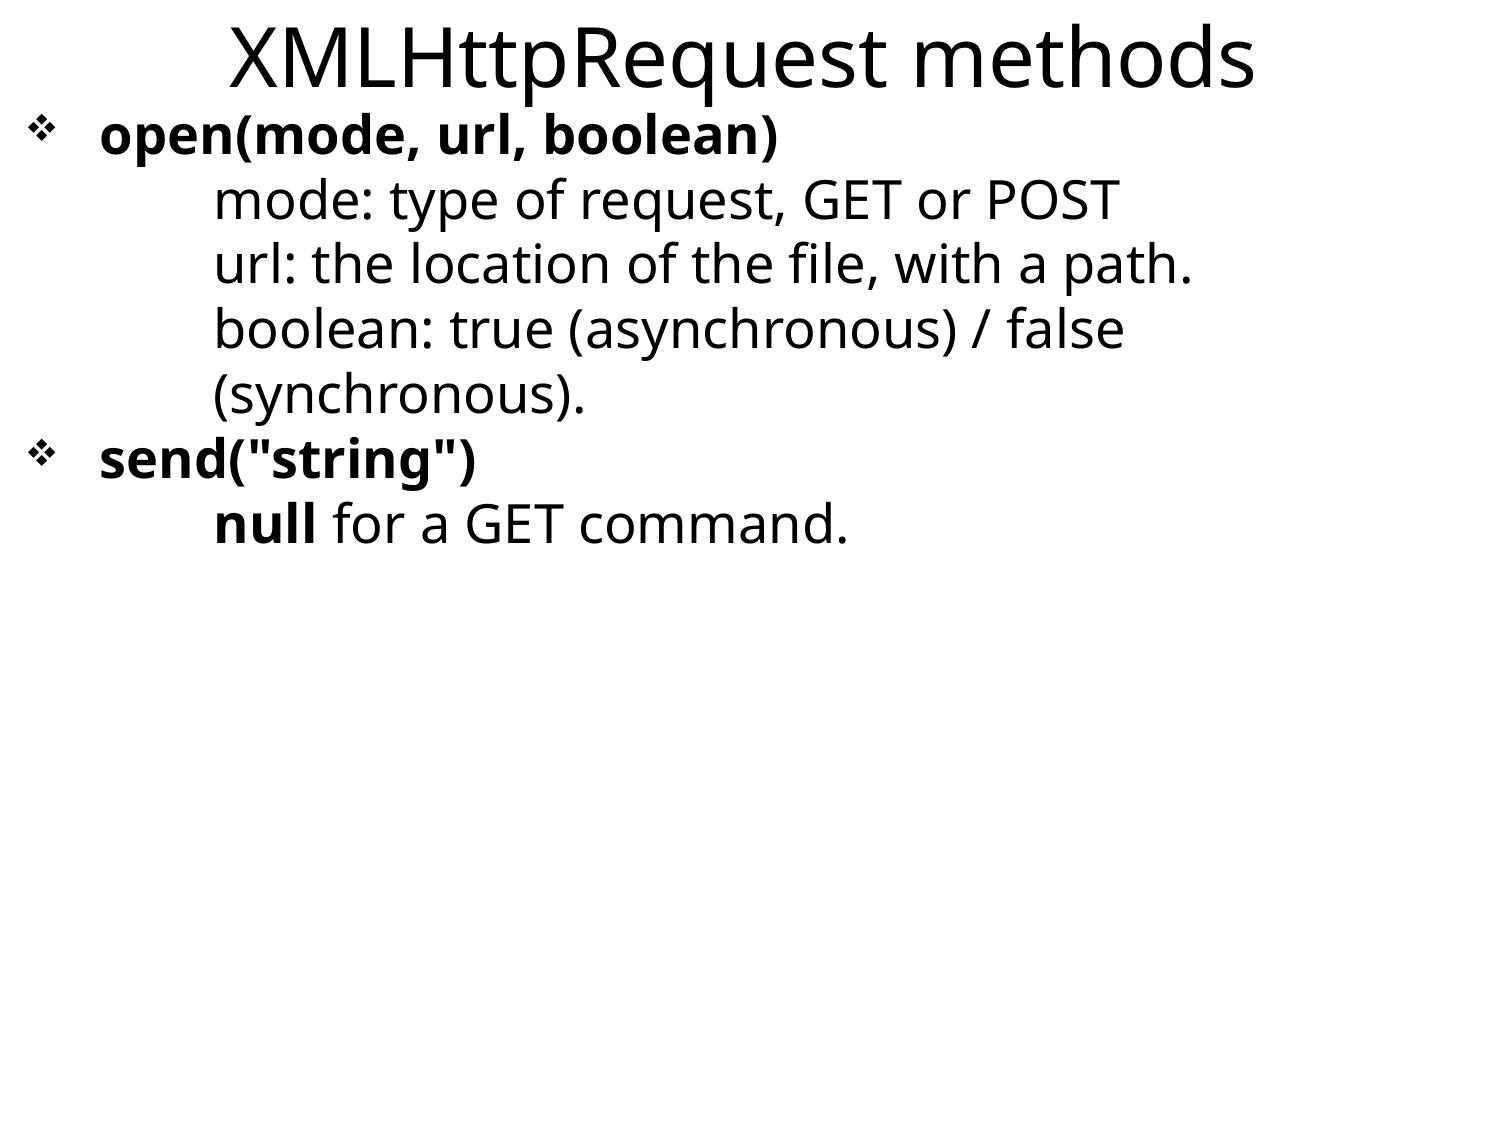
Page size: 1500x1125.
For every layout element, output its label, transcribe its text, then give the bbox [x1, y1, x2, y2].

title XMLHttpRequest methods [0, 7, 1488, 100]
list open(mode, url, boolean) mode: type of request, GET or POST url: the location of the file, with a path. boolean: true (asynchronous) / false (synchronous). send("string") null for a GET command. [24, 99, 1450, 1088]
